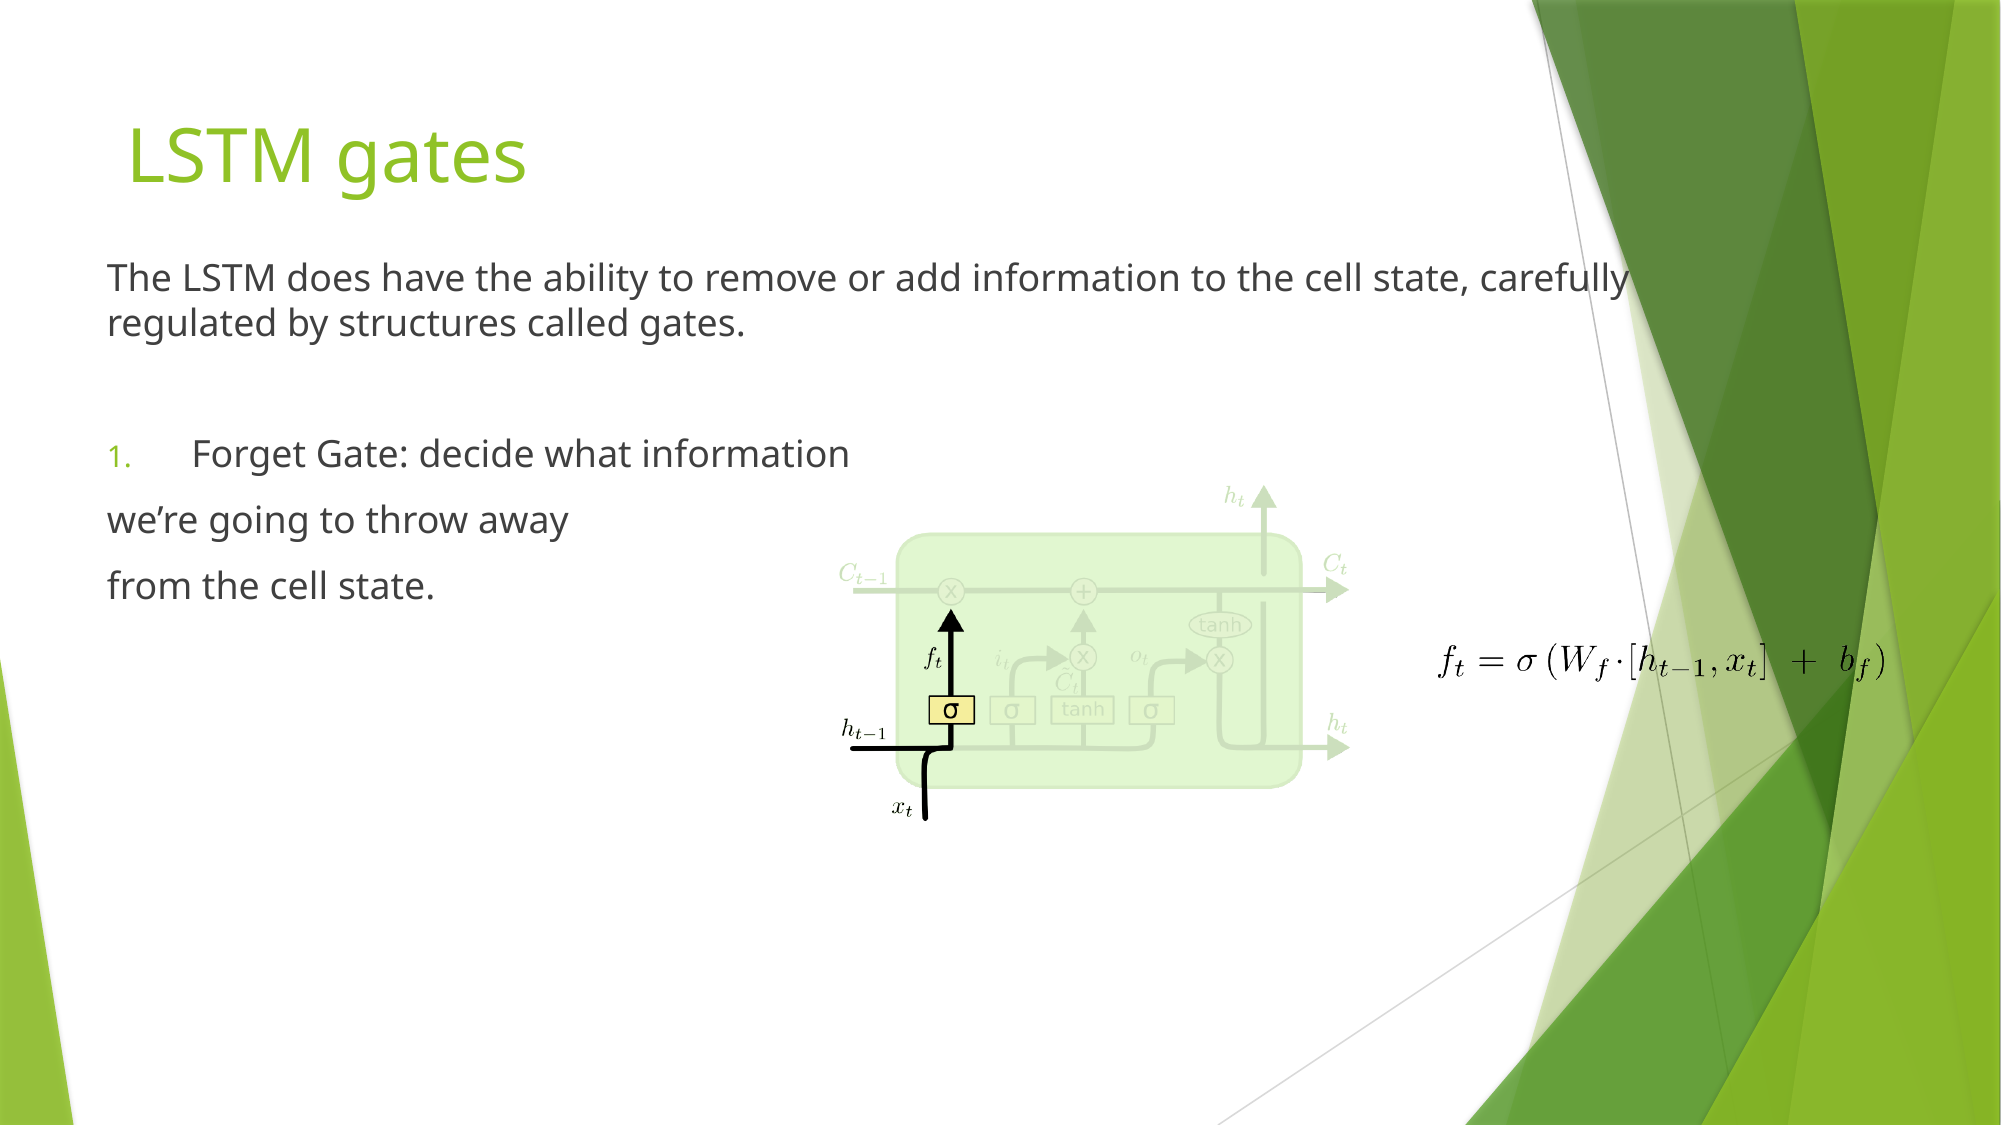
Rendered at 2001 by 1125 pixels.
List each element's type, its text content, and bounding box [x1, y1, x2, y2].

title LSTM gates [111, 99, 1522, 246]
picture [824, 479, 1947, 827]
list The LSTM does have the ability to remove or add information to the cell state, carefully regulated by structures called gates. Forget Gate: decide what information we’re going to throw away from the cell state. [91, 246, 1817, 960]
